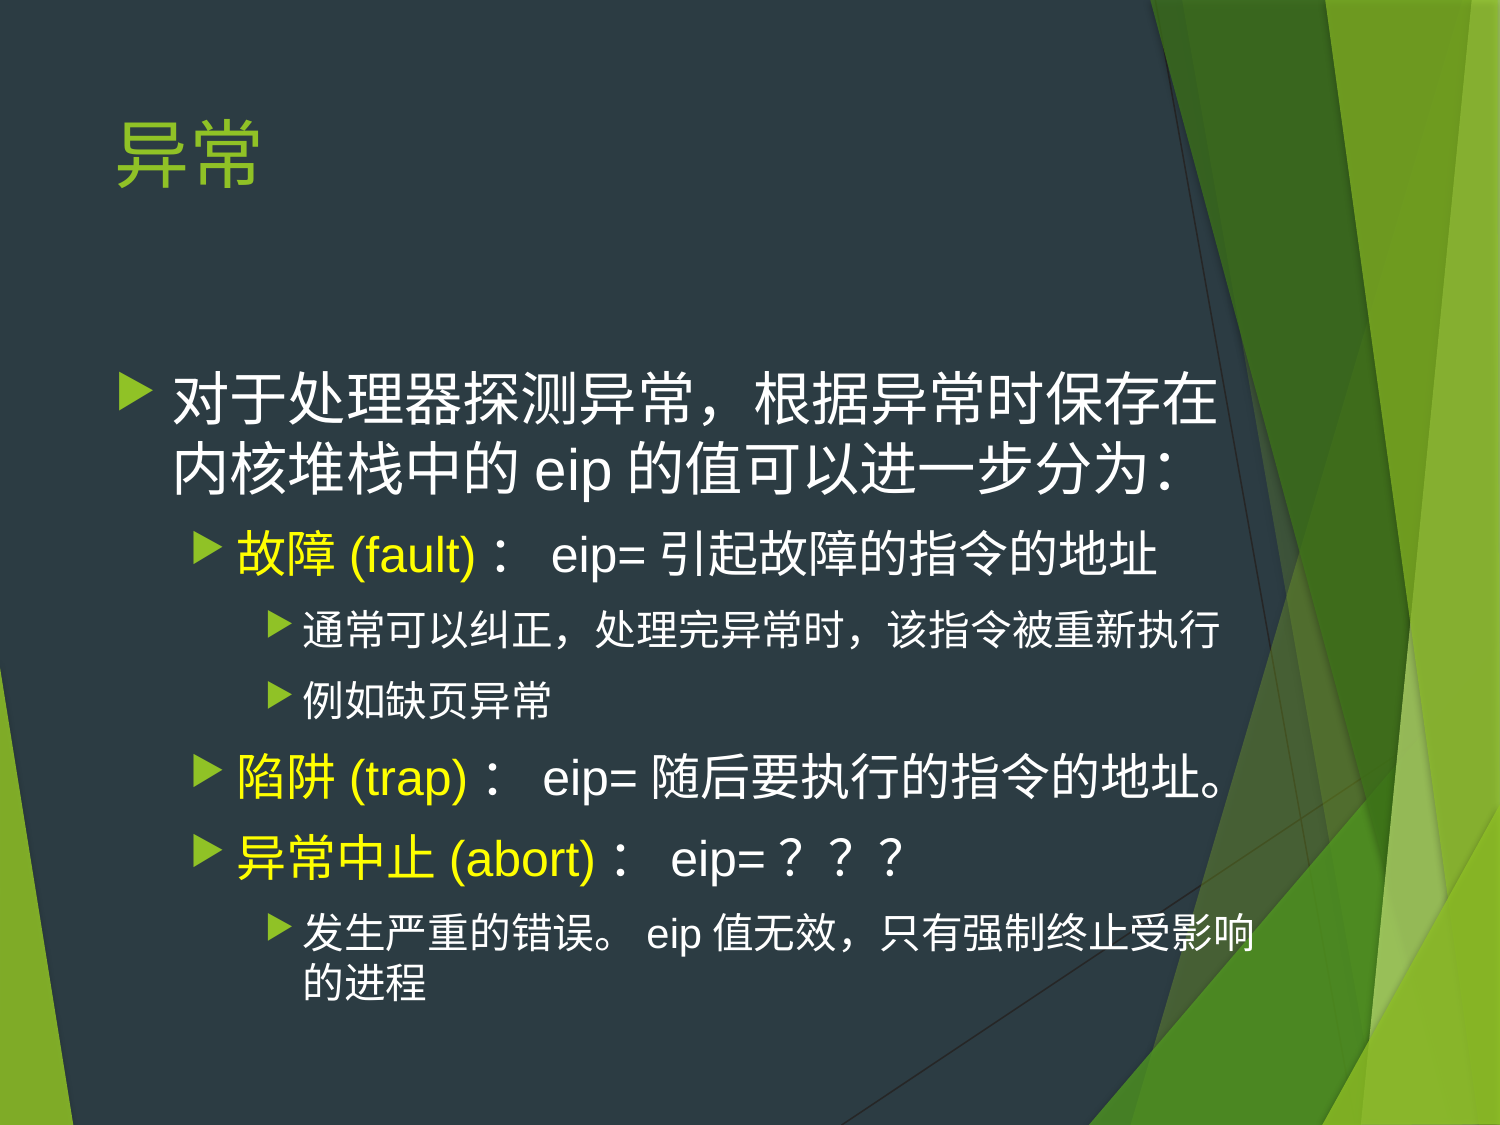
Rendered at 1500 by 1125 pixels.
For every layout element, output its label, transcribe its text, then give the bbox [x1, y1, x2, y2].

list 对于处理器探测异常，根据异常时保存在内核堆栈中的eip的值可以进一步分为： 故障(fault)：eip=引起故障的指令的地址 通常可以纠正，处理完异常时，该指令被重新执行 例如缺页异常 陷阱(trap)：eip=随后要执行的指令的地址。 异常中止(abort)：eip=？？？ 发生严重的错误。eip值无效，只有强制终止受影响的进程 [99, 354, 1285, 992]
title 异常 [99, 99, 1142, 317]
